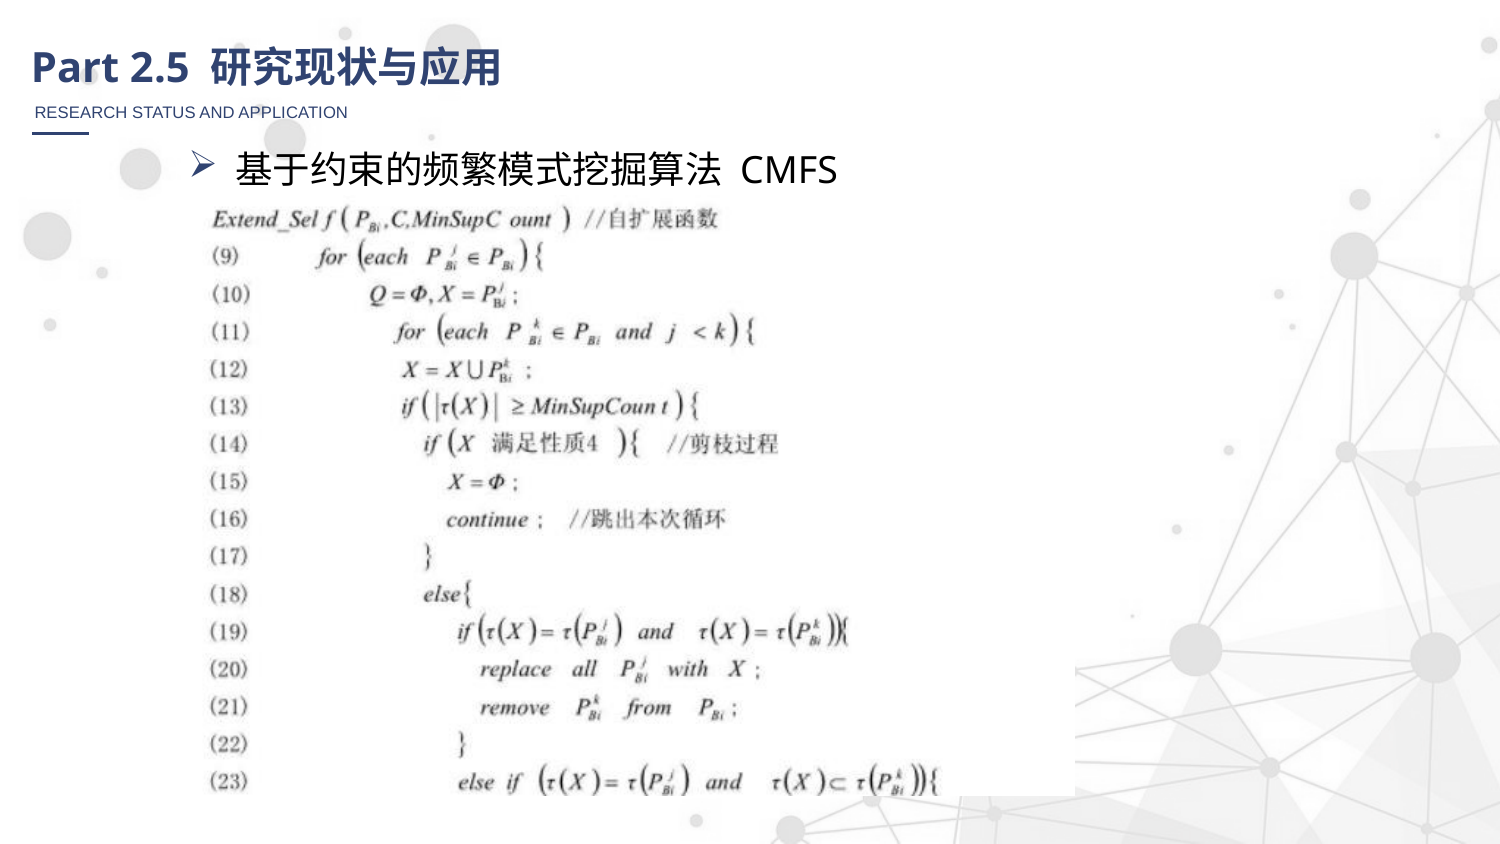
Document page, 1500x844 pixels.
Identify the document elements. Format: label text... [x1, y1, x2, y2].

picture [191, 195, 1075, 796]
text_box 基于约束的频繁模式挖掘算法 CMFS [173, 138, 879, 199]
text_box RESEARCH STATUS AND APPLICATION [19, 94, 364, 129]
text_box Part 2.5 研究现状与应用 [16, 33, 528, 99]
